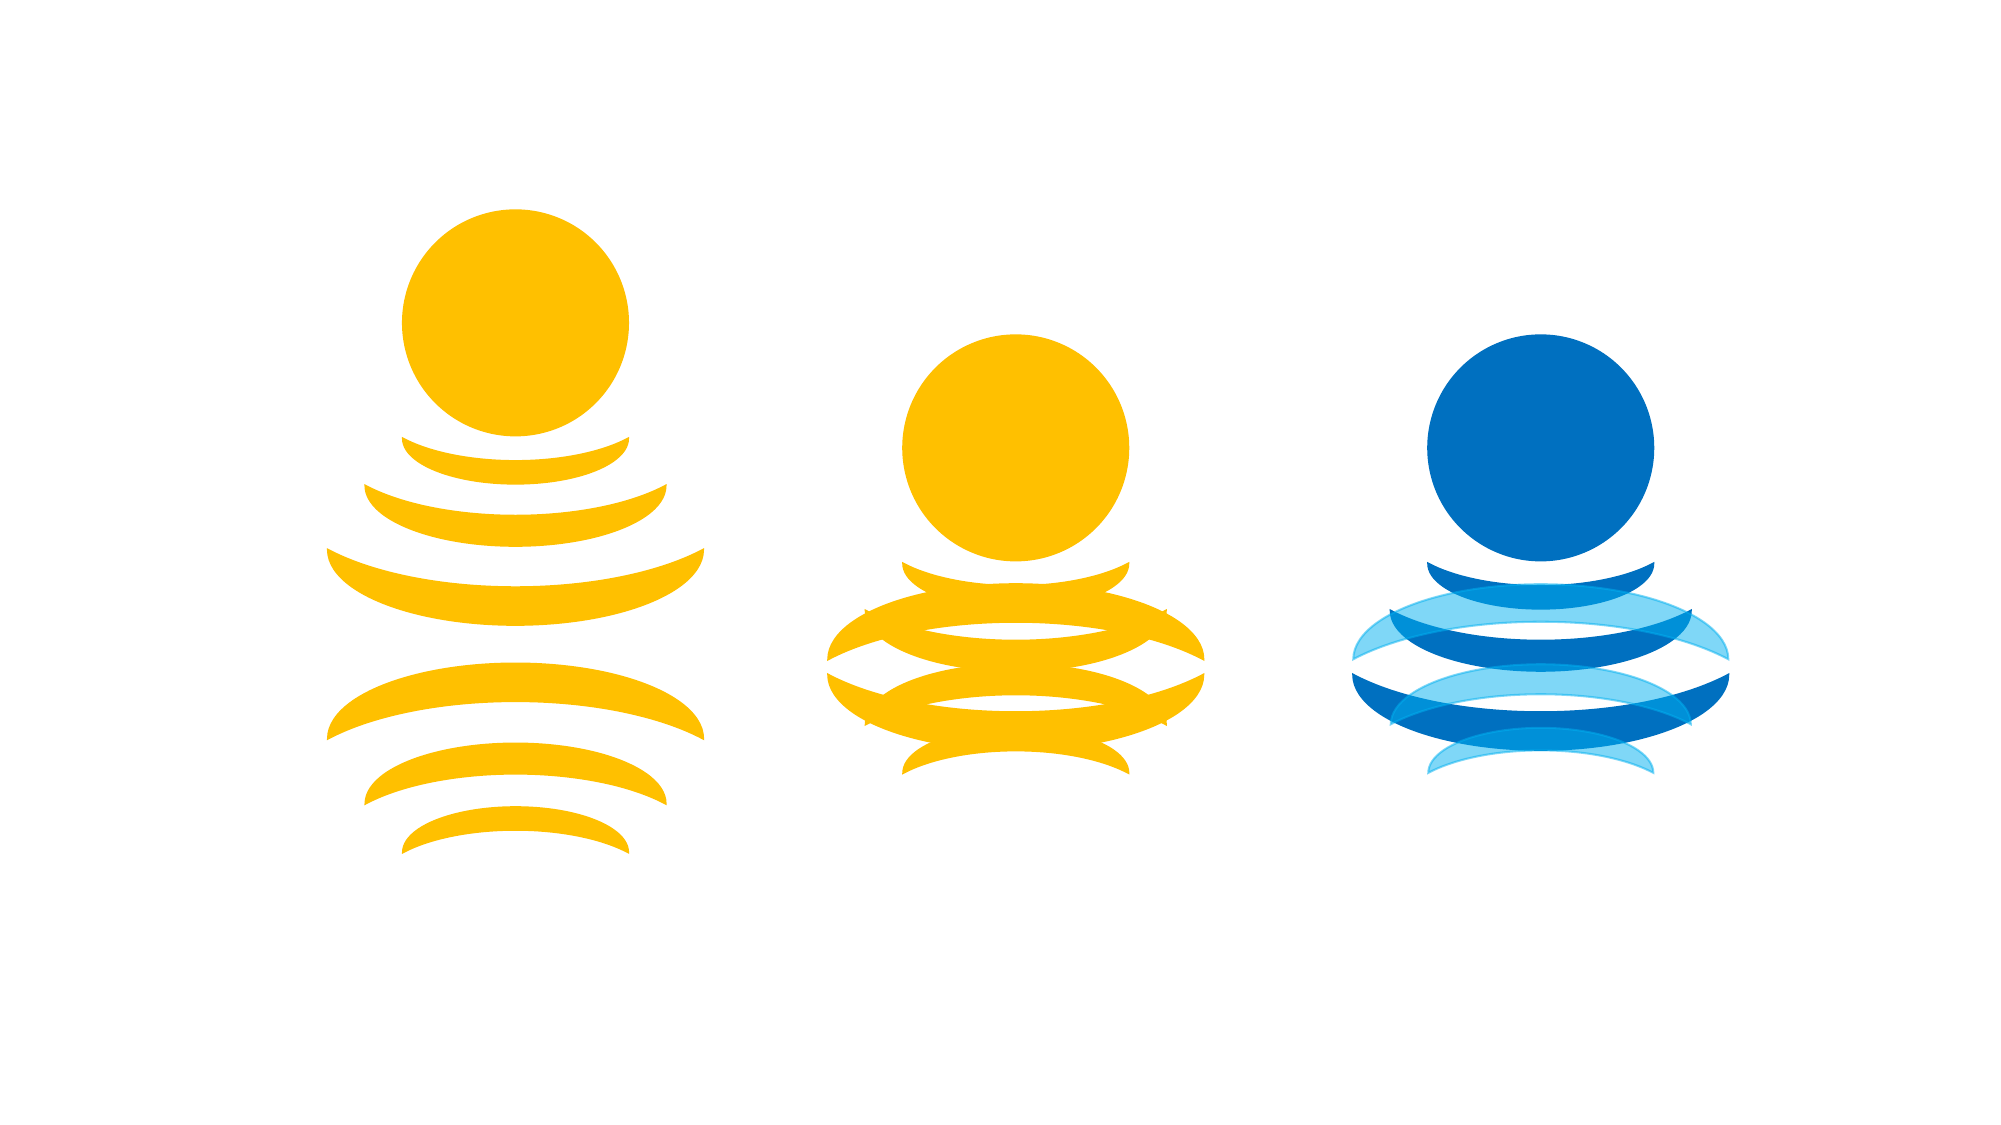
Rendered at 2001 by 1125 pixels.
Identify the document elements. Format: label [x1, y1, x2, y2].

text_box [827, 335, 1204, 774]
text_box [327, 210, 704, 853]
text_box [1352, 335, 1729, 774]
